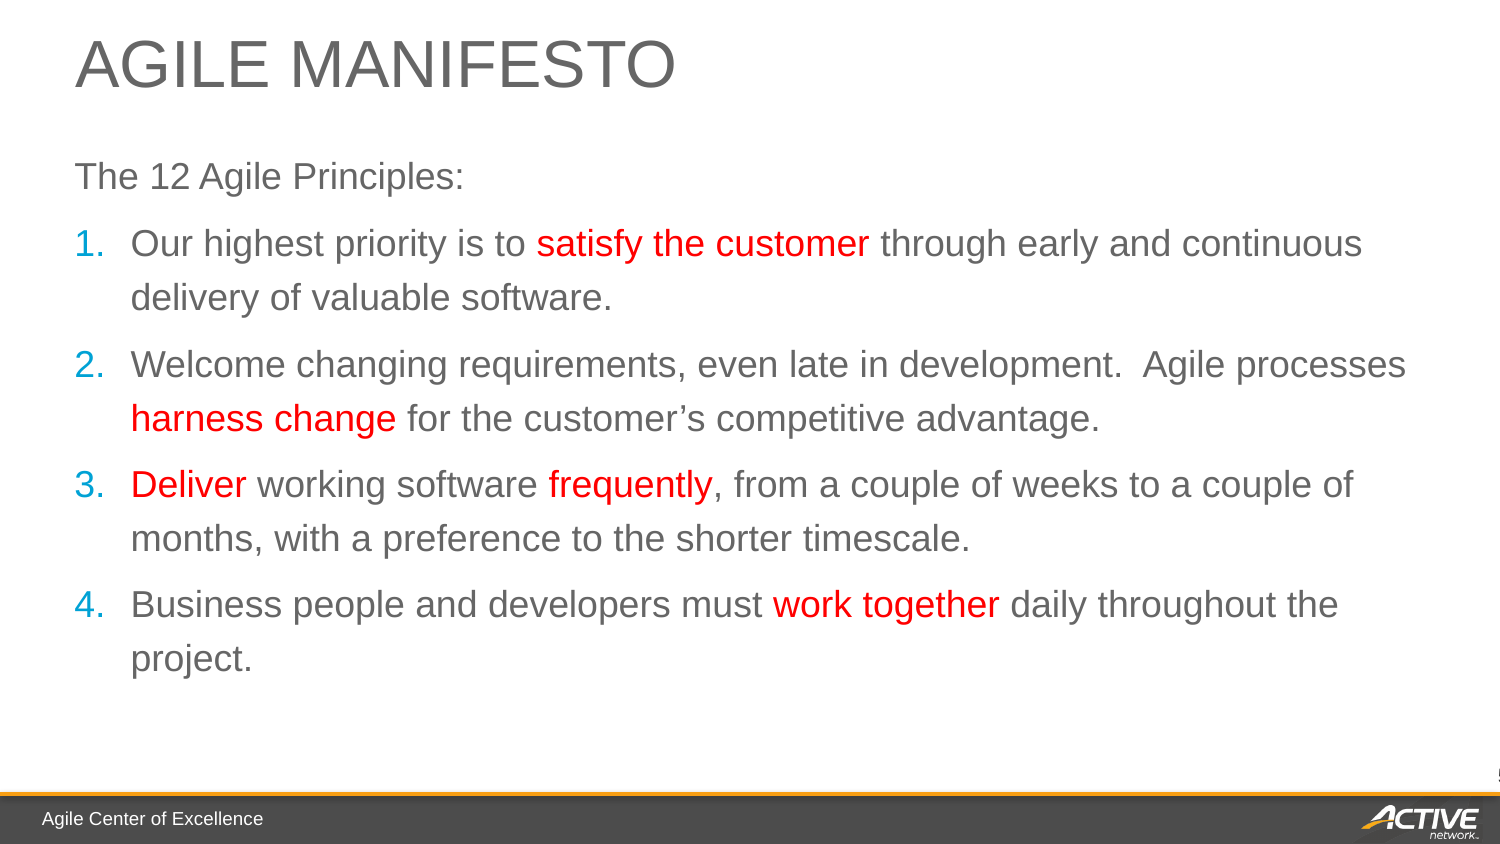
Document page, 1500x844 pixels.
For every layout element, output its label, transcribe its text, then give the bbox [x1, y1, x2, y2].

picture [1361, 805, 1479, 839]
title Agile manifesto [0, 10, 1458, 112]
list The 12 Agile Principles: Our highest priority is to satisfy the customer through early and continuous delivery of valuable software. Welcome changing requirements, even late in development. Agile processes harness change for the customer’s competitive advantage. Deliver working software frequently, from a couple of weeks to a couple of months, with a preference to the shorter timescale. Business people and developers must work together daily throughout the project. [59, 136, 1455, 778]
